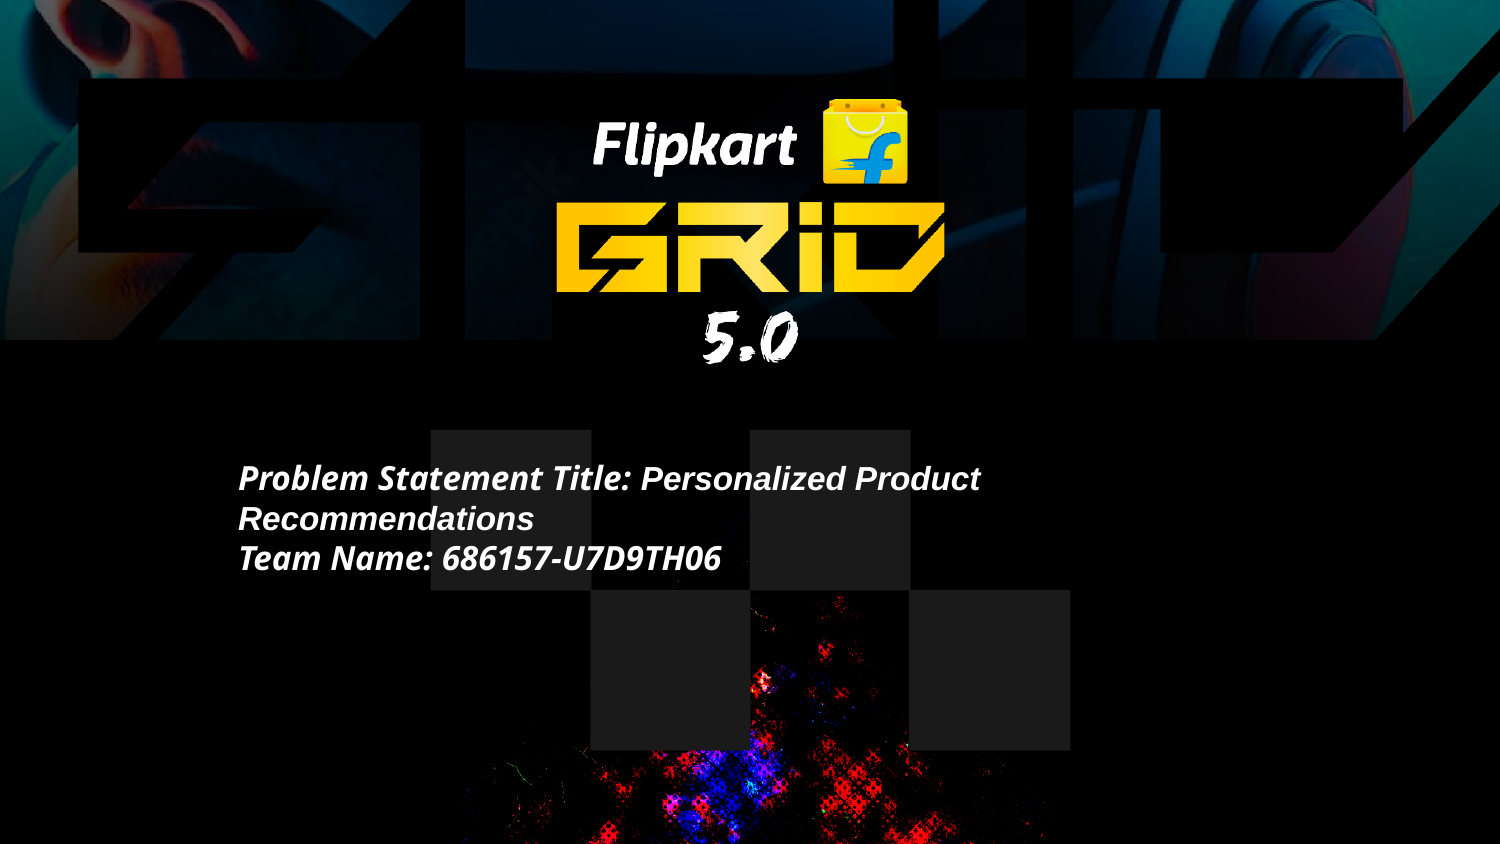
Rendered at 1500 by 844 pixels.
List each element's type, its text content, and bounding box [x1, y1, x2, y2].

picture [0, 0, 1500, 844]
picture [1364, 30, 1374, 34]
title Problem Statement Title: Personalized Product Recommendations Team Name: 686157-U7D9TH06 [223, 441, 1277, 543]
